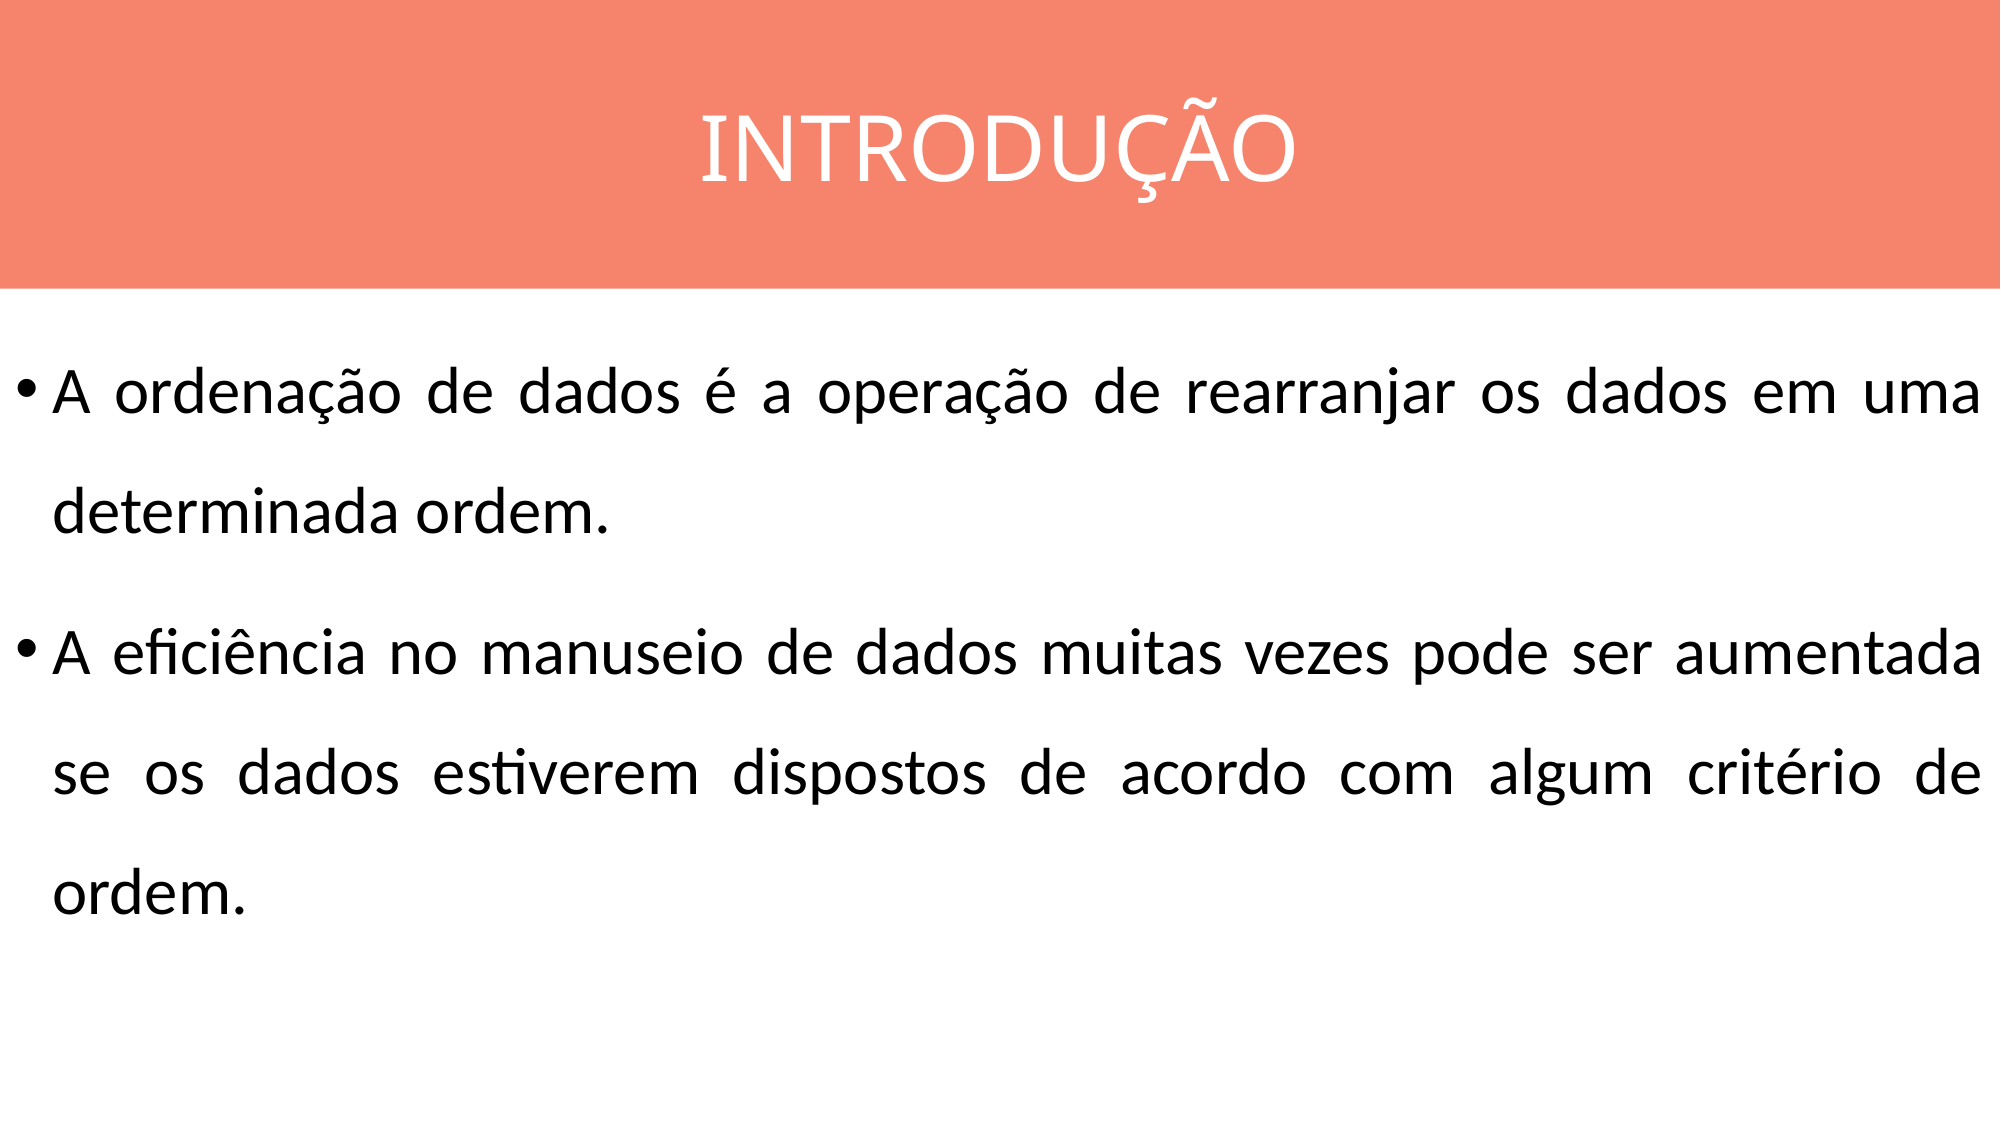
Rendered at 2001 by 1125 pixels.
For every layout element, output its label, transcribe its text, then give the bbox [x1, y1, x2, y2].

list A ordenação de dados é a operação de rearranjar os dados em uma determinada ordem. A eficiência no manuseio de dados muitas vezes pode ser aumentada se os dados estiverem dispostos de acordo com algum critério de ordem. [0, 299, 2000, 1125]
text_box INTRODUÇÃO [0, 0, 2000, 290]
